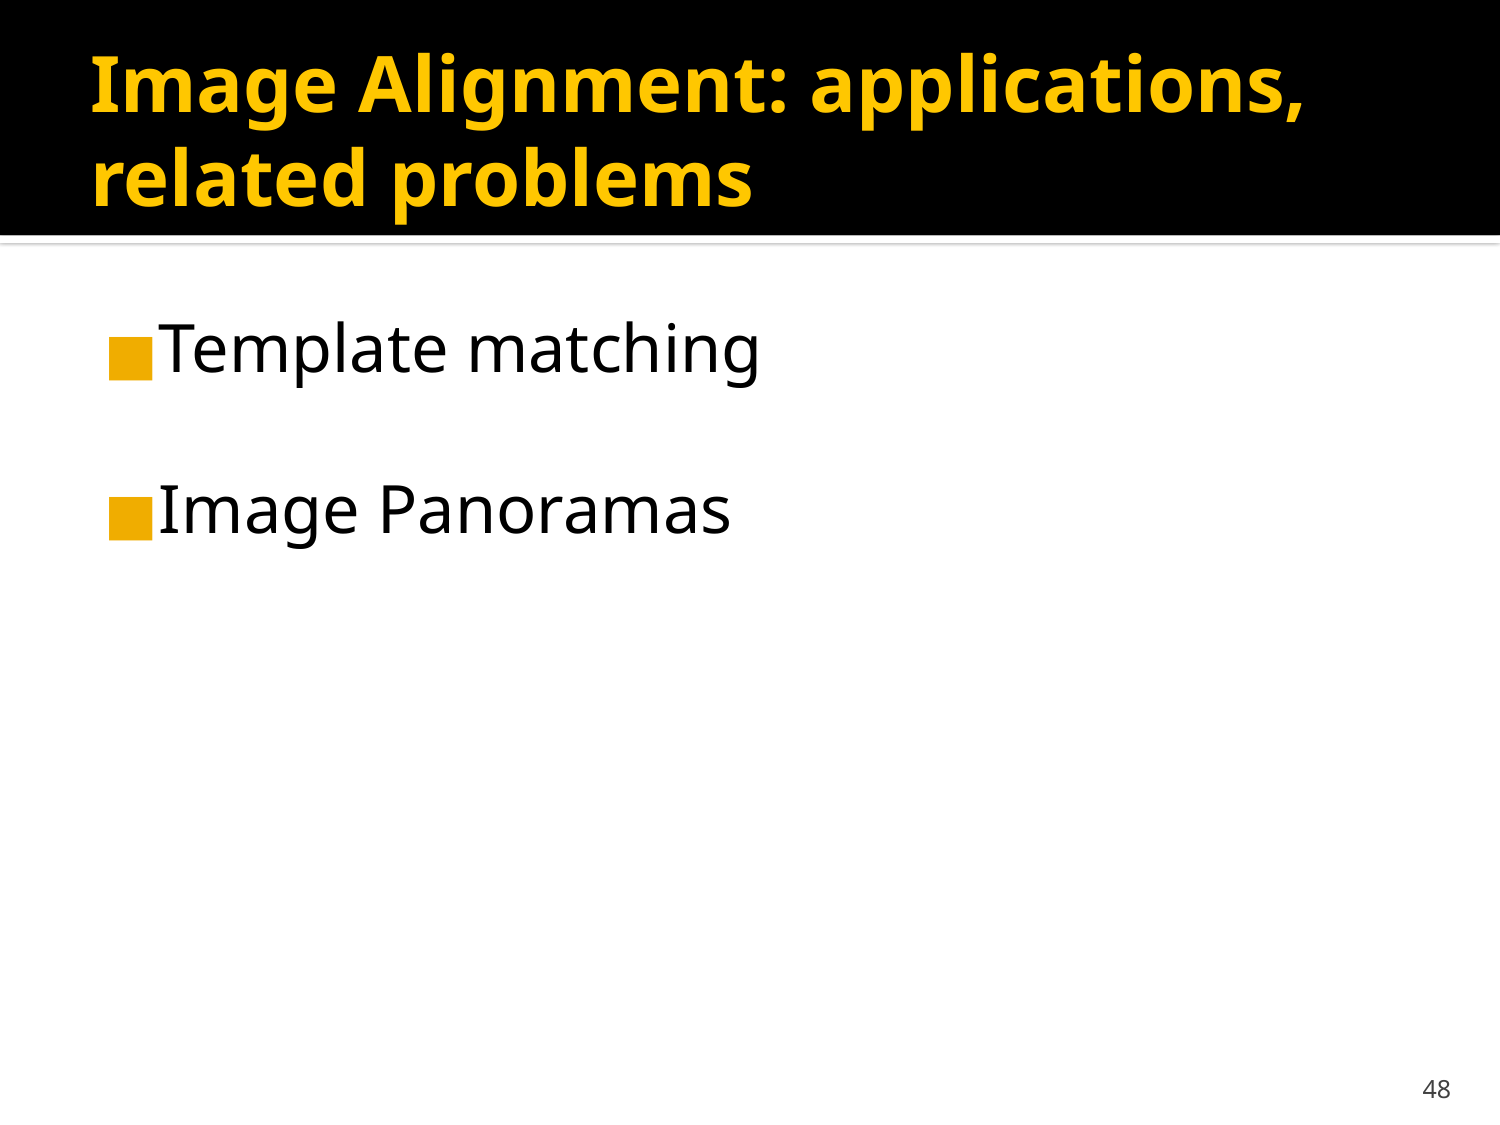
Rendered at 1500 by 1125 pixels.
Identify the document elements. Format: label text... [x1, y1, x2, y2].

slide_number ‹#› [1345, 1062, 1467, 1108]
list Template matching Image Panoramas [75, 291, 1425, 1050]
title Image Alignment: applications, related problems [75, 25, 1425, 231]
